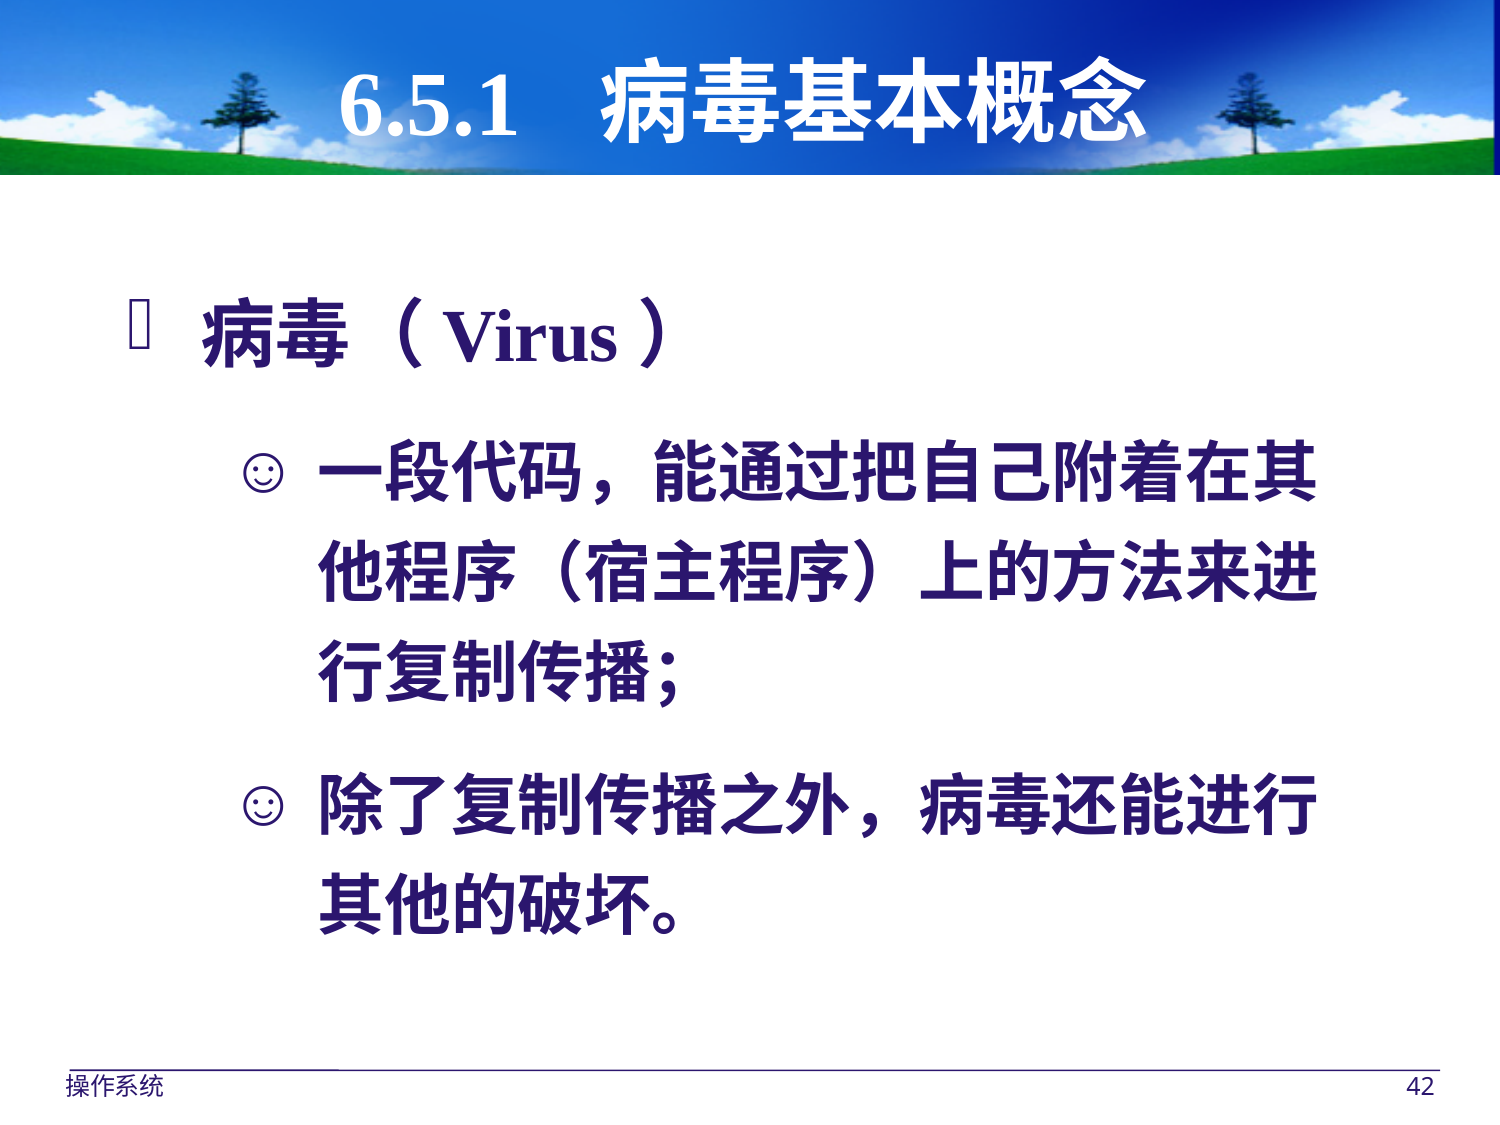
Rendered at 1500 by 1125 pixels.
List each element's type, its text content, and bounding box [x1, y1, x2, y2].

text_box 病毒（Virus） 一段代码，能通过把自己附着在其他程序（宿主程序）上的方法来进行复制传播； 除了复制传播之外，病毒还能进行其他的破坏。 [112, 278, 1388, 950]
picture [0, 0, 1500, 175]
slide_number 操作系统 [49, 1062, 401, 1116]
title 6.5.1 病毒基本概念 [50, 50, 1438, 161]
footer 42 [974, 1062, 1451, 1116]
